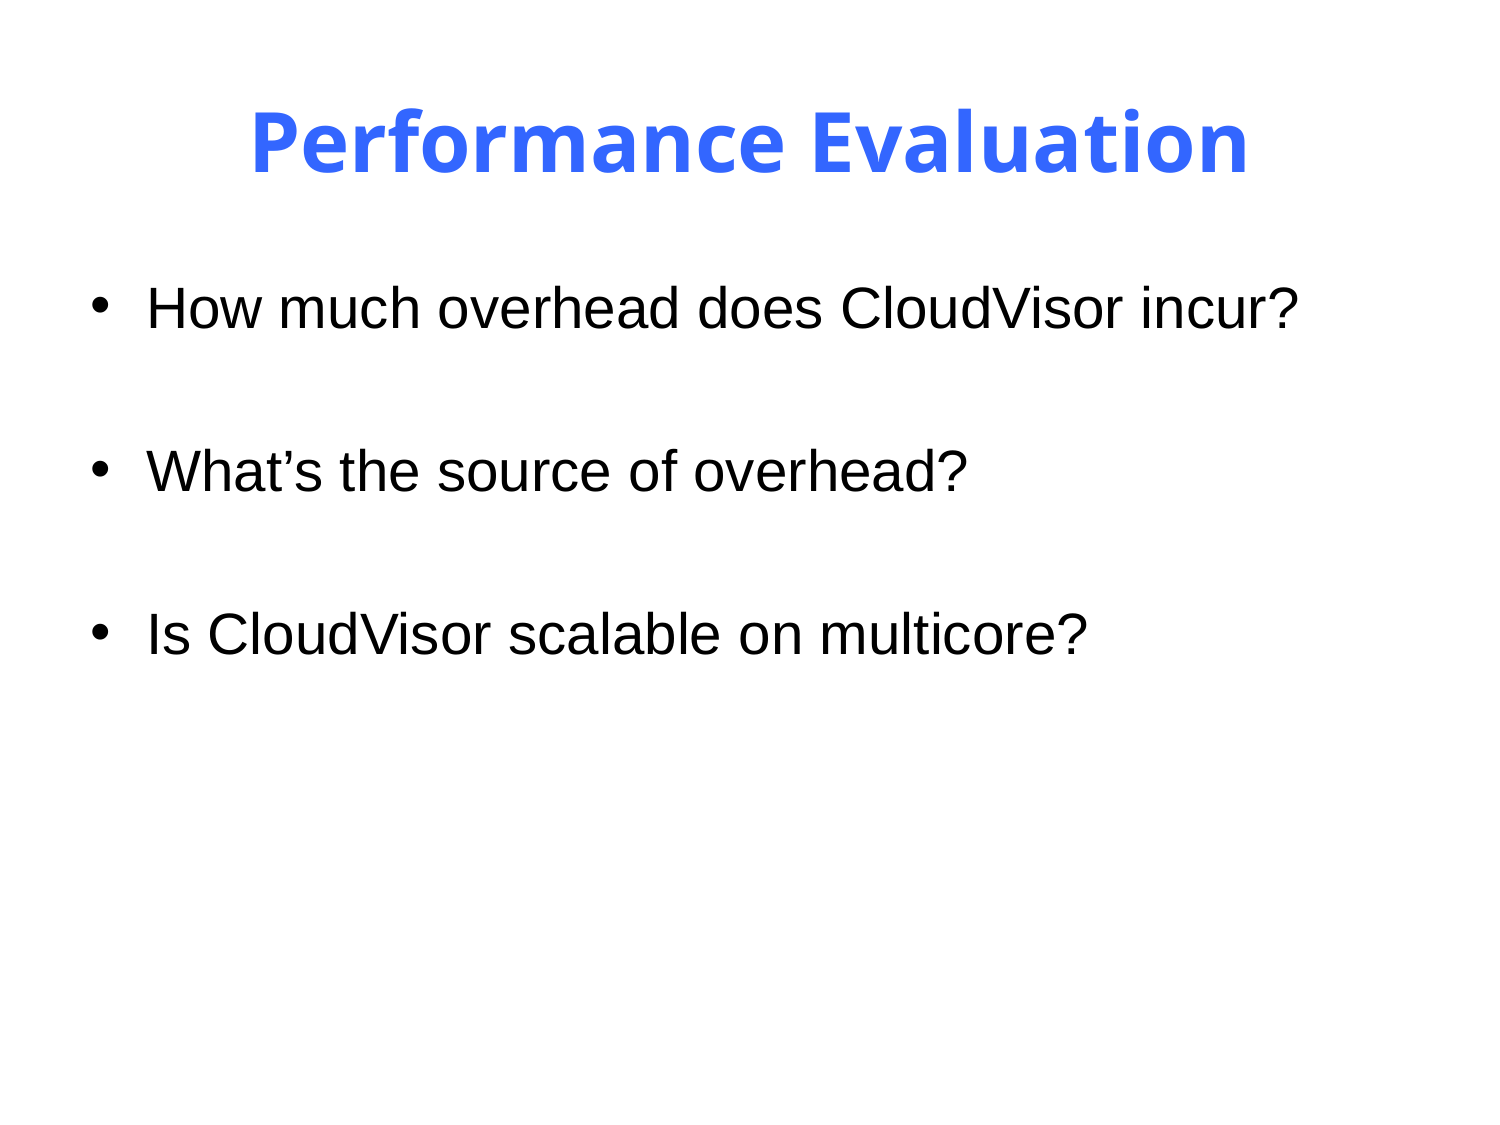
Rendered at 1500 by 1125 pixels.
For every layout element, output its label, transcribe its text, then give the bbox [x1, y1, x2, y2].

title Performance Evaluation [75, 45, 1425, 233]
list How much overhead does CloudVisor incur? What’s the source of overhead? Is CloudVisor scalable on multicore? [75, 262, 1425, 1005]
